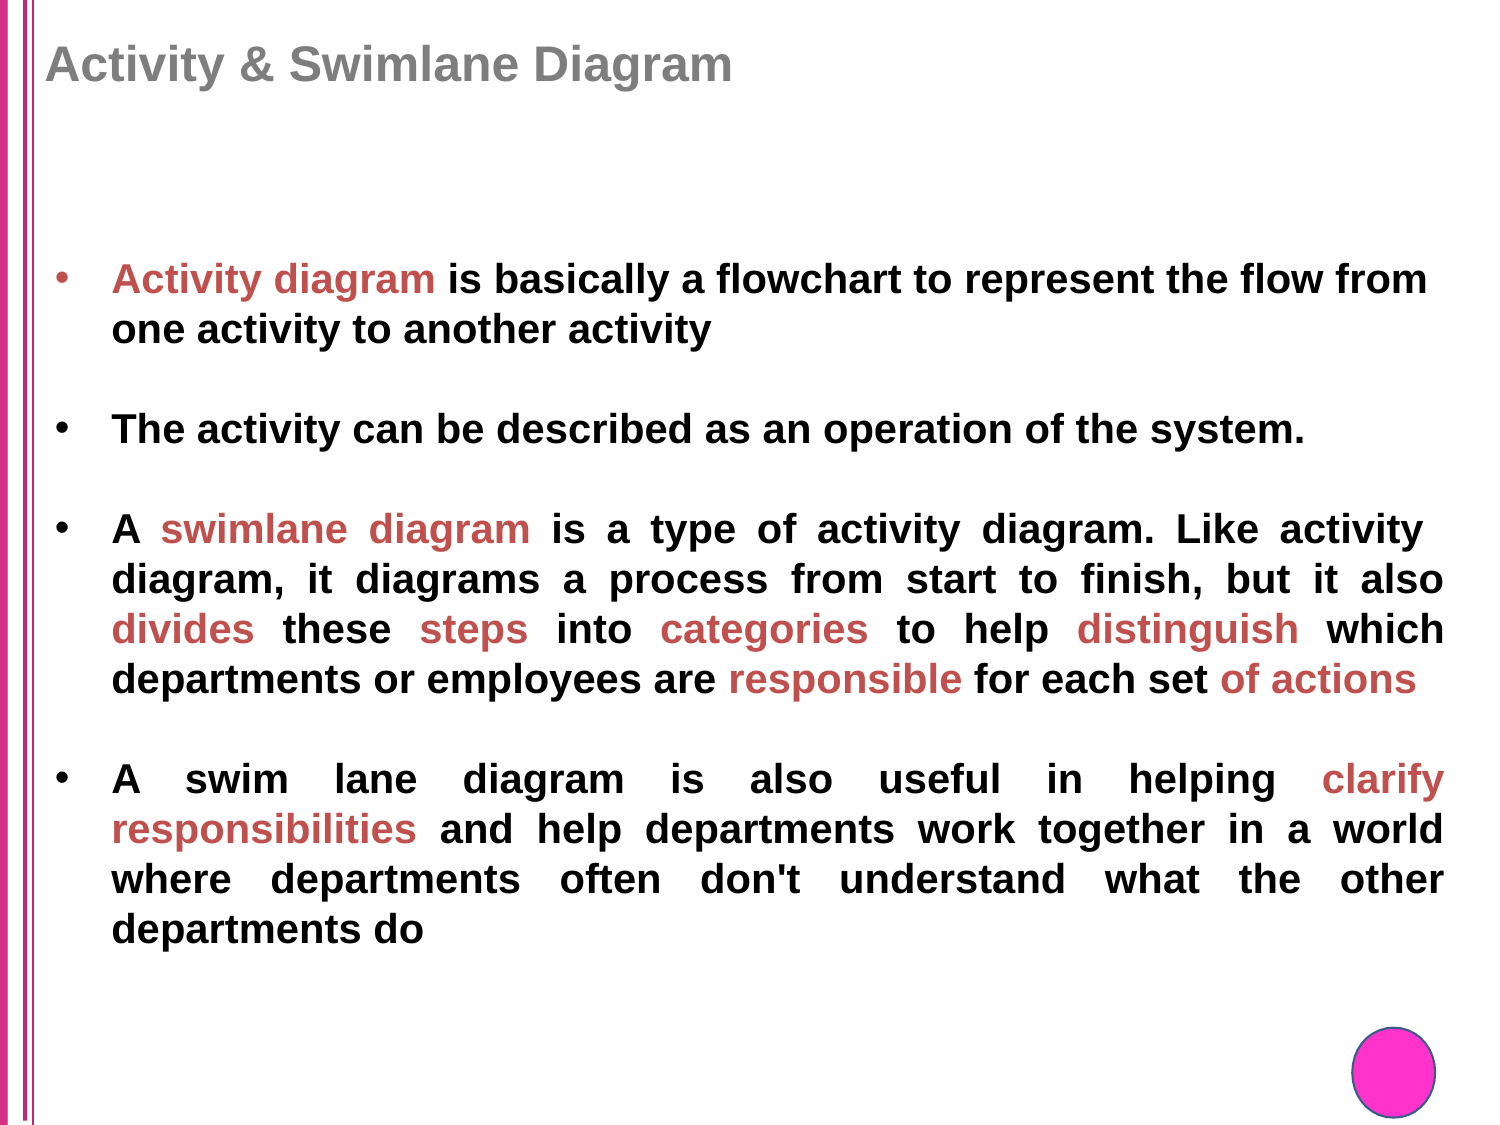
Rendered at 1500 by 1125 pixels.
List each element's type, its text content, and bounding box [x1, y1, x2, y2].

picture [0, 0, 10, 1125]
title Activity & Swimlane Diagram [44, 31, 1456, 96]
list Activity diagram is basically a flowchart to represent the flow from one activity to another activity The activity can be described as an operation of the system. A swimlane diagram is a type of activity diagram. Like activity diagram, it diagrams a process from start to finish, but it also divides these steps into categories to help distinguish which departments or employees are responsible for each set of actions A swim lane diagram is also useful in helping clarify responsibilities and help departments work together in a world where departments often don't understand what the other departments do [54, 251, 1445, 959]
